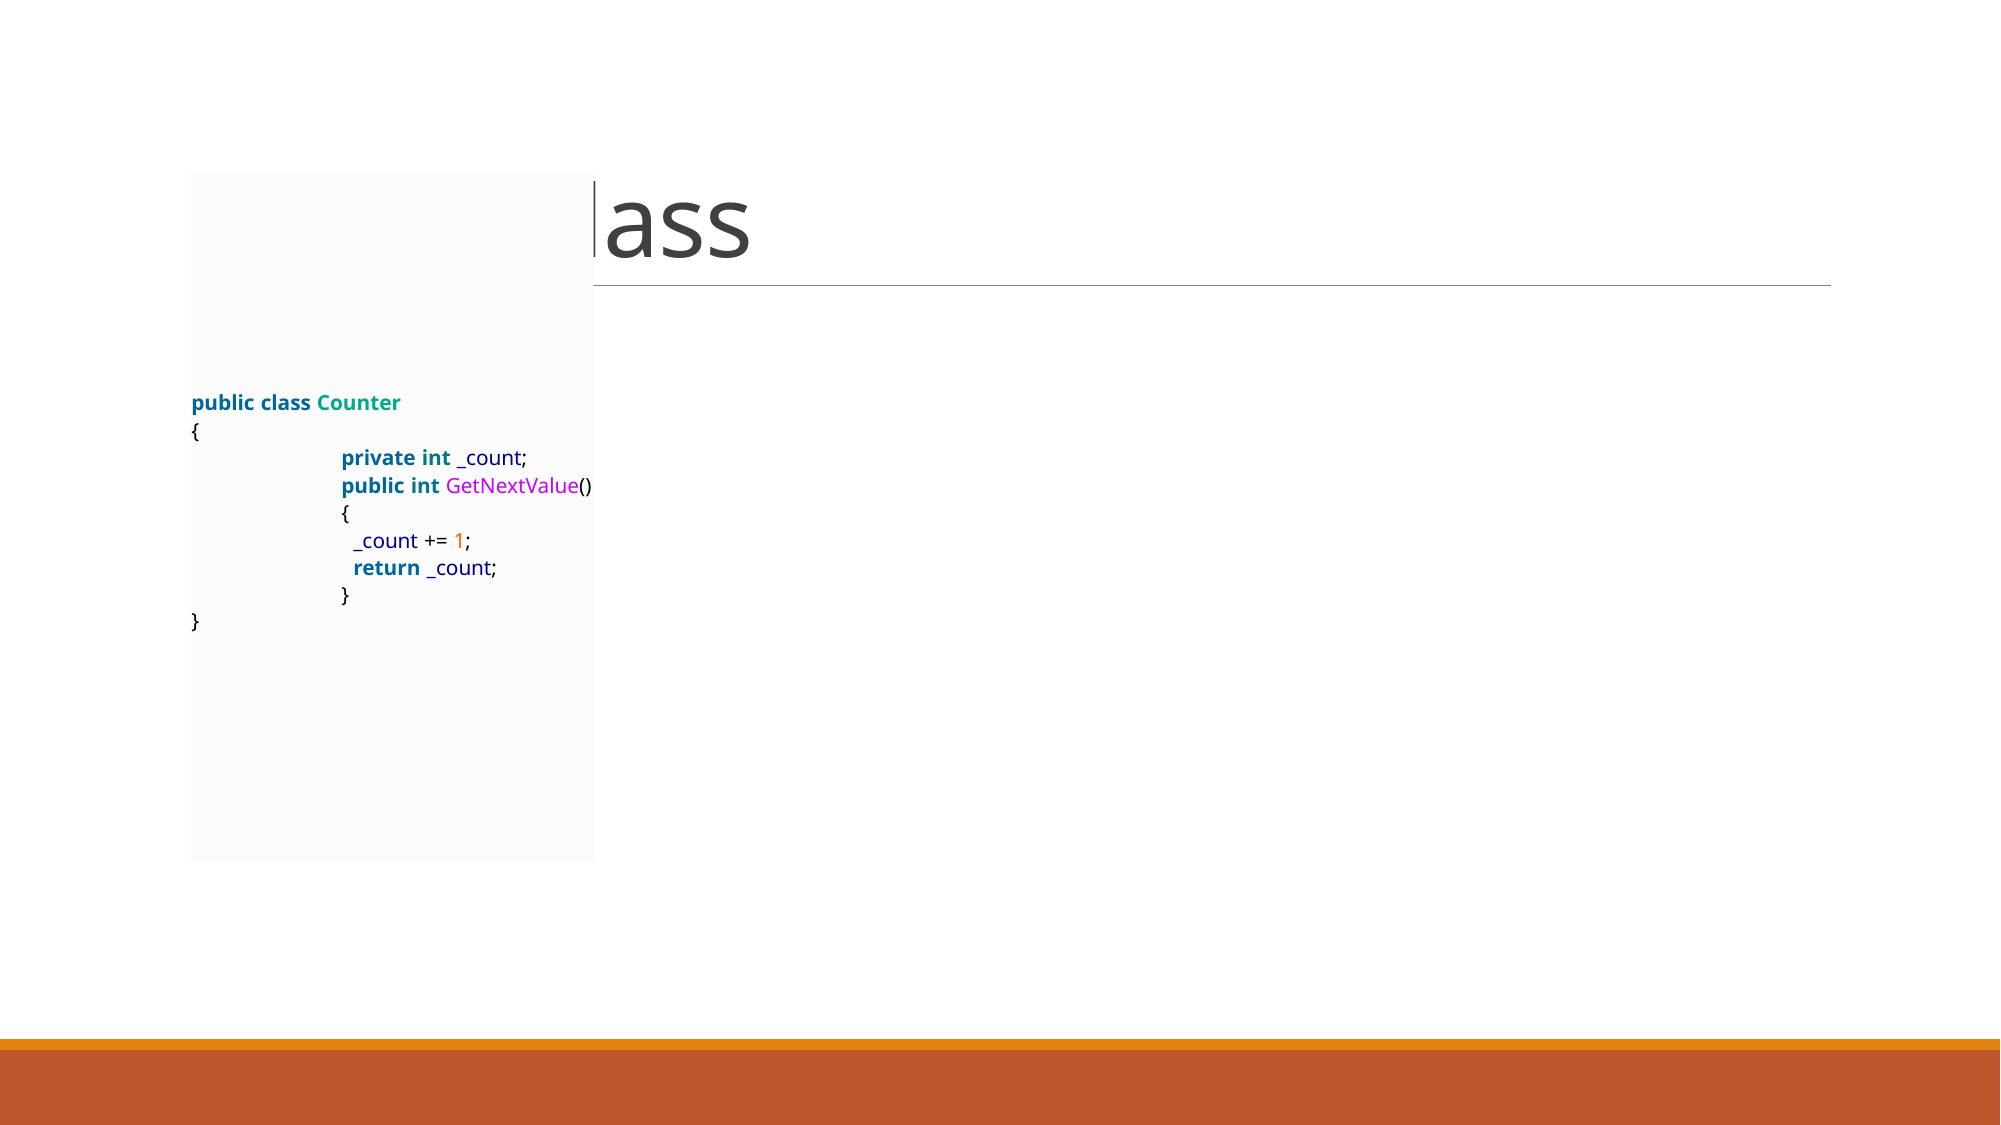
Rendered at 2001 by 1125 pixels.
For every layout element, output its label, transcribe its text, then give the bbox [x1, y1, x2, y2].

title Simple class [180, 47, 1830, 285]
list public class Counter { private int _count; public int GetNextValue() { _count += 1; return _count; } } [191, 171, 594, 862]
